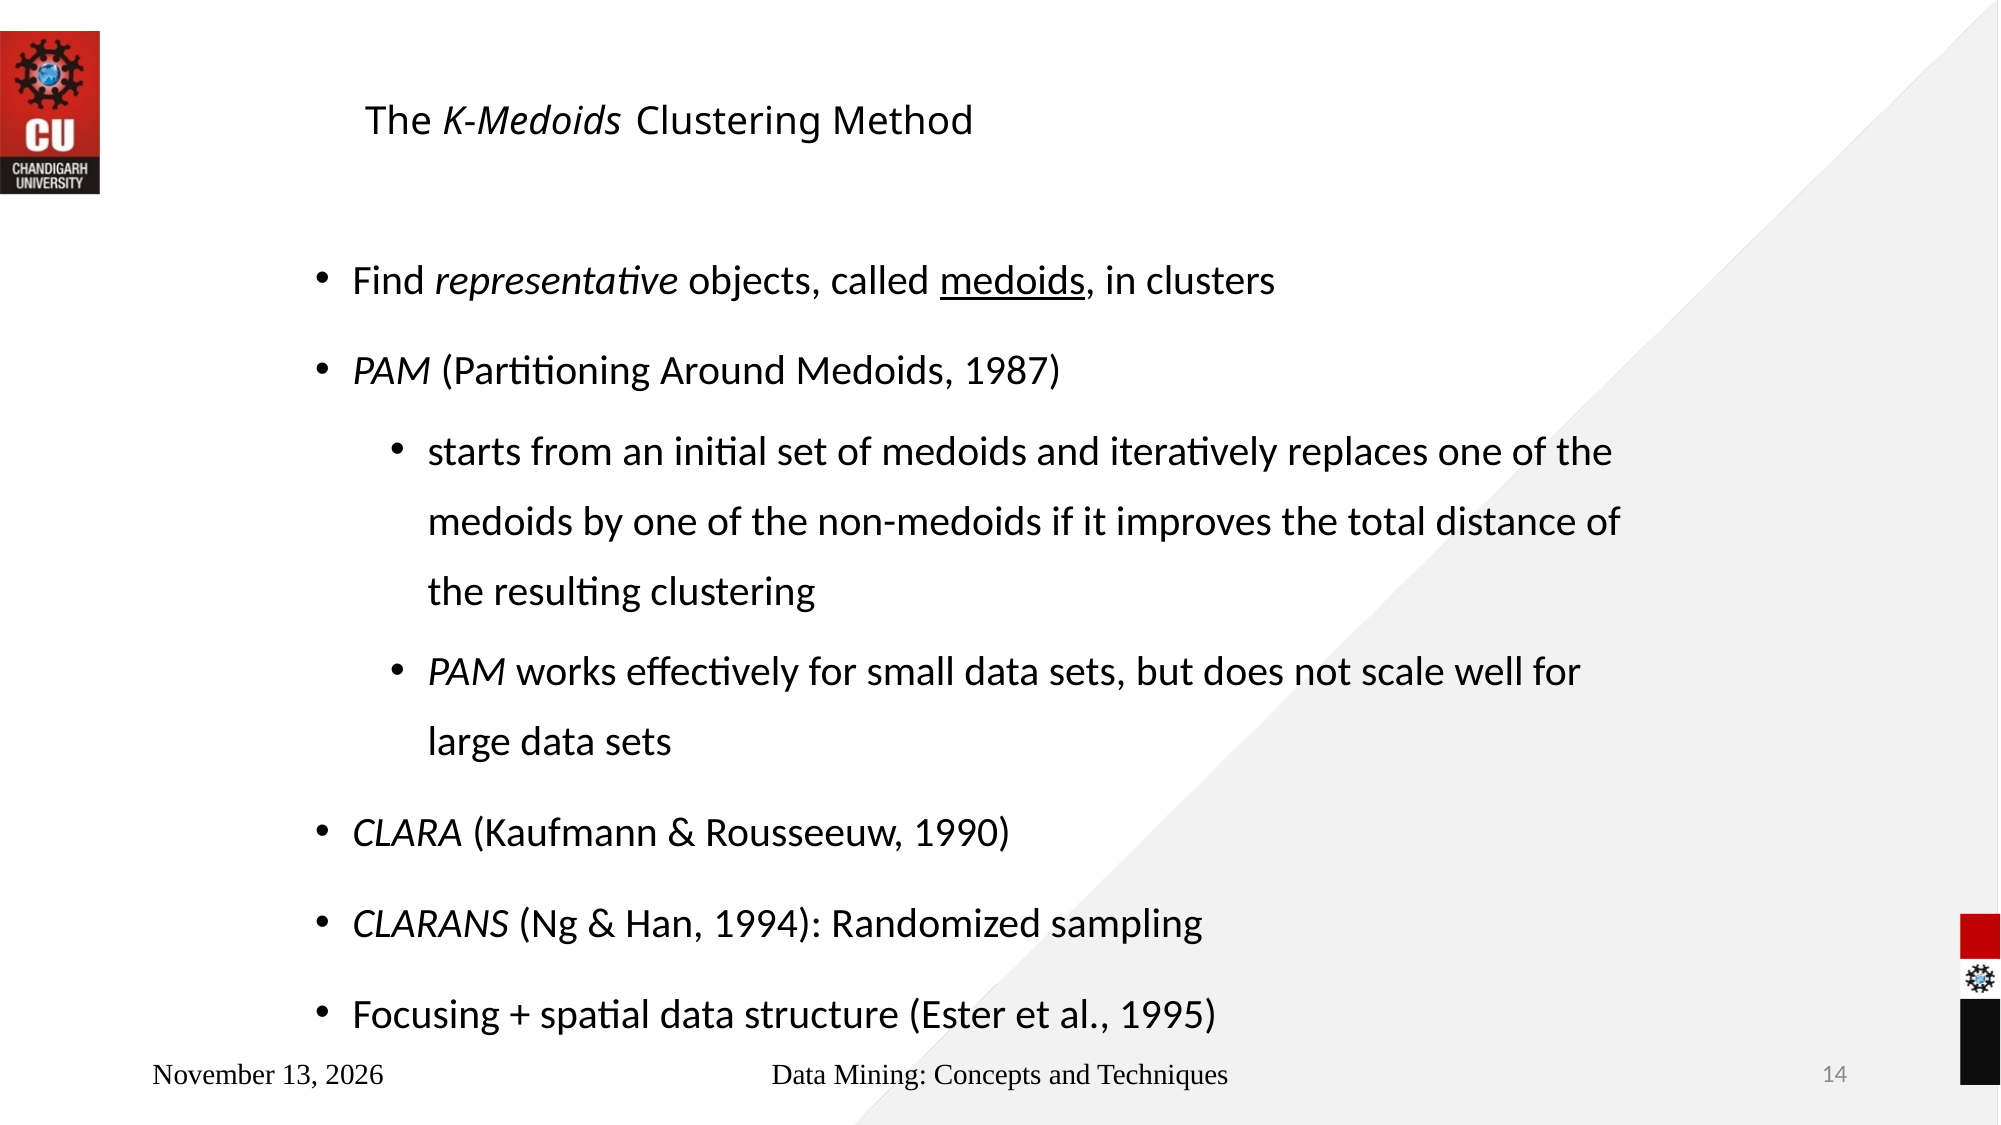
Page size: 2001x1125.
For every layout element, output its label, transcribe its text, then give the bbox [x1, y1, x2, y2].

list Find representative objects, called medoids, in clusters PAM (Partitioning Around Medoids, 1987) starts from an initial set of medoids and iteratively replaces one of the medoids by one of the non-medoids if it improves the total distance of the resulting clustering PAM works effectively for small data sets, but does not scale well for large data sets CLARA (Kaufmann & Rousseeuw, 1990) CLARANS (Ng & Han, 1994): Randomized sampling Focusing + spatial data structure (Ester et al., 1995) [300, 224, 1650, 1050]
title The K-Medoids Clustering Method [350, 80, 1617, 154]
footer Data Mining: Concepts and Techniques [662, 1050, 1338, 1103]
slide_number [137, 1042, 588, 1103]
picture [0, 0, 2001, 1125]
slide_number 14 [1412, 1042, 1863, 1103]
